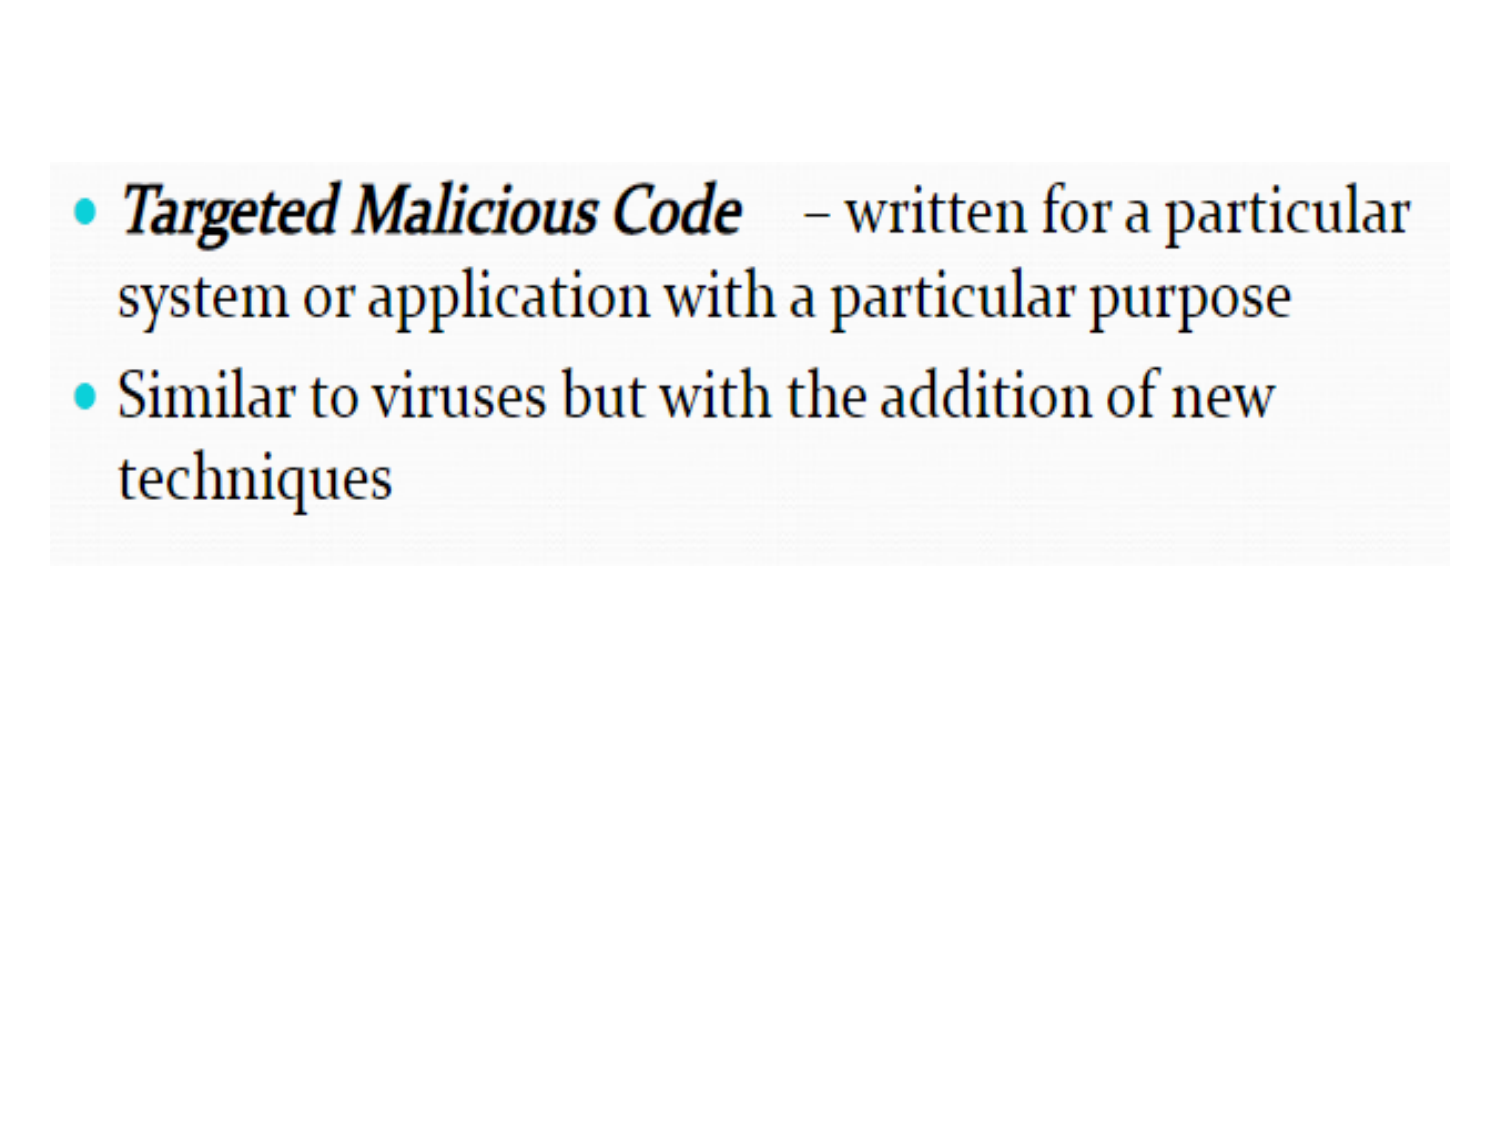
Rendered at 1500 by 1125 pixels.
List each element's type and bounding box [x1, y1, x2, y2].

list [49, 162, 1451, 567]
